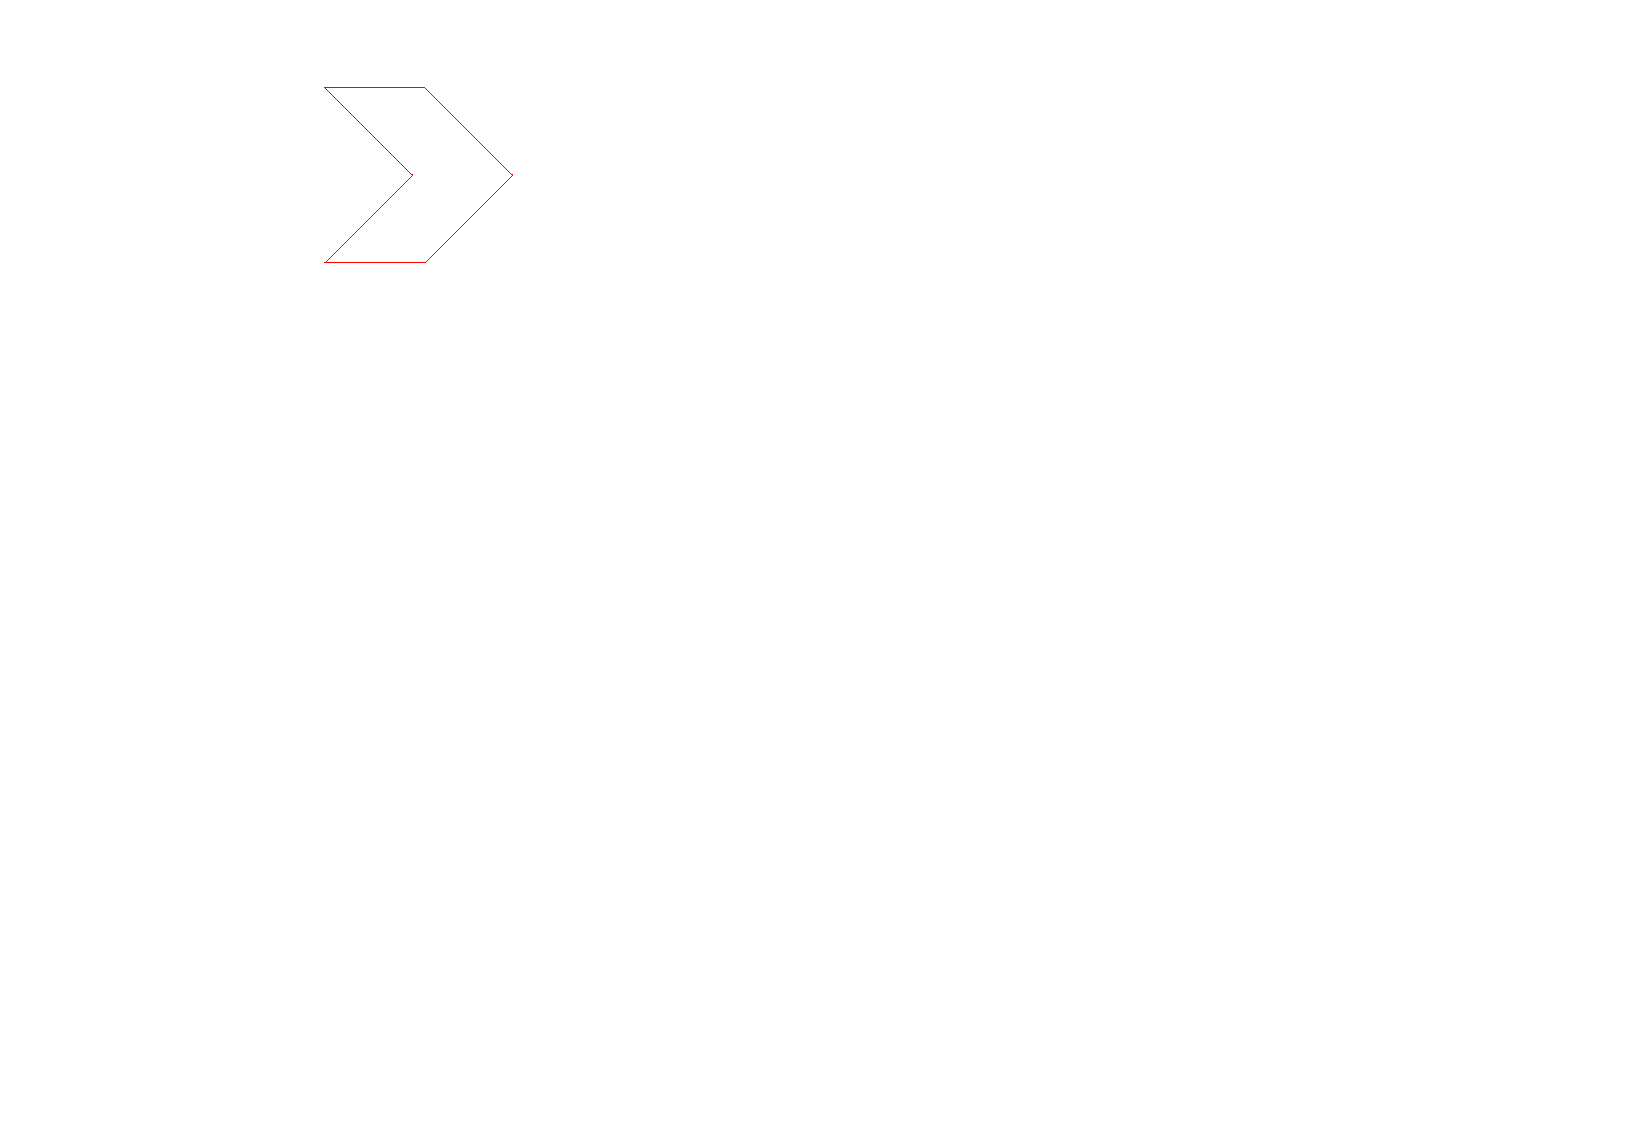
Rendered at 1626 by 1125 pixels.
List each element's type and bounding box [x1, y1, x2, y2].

text_box [324, 87, 513, 263]
